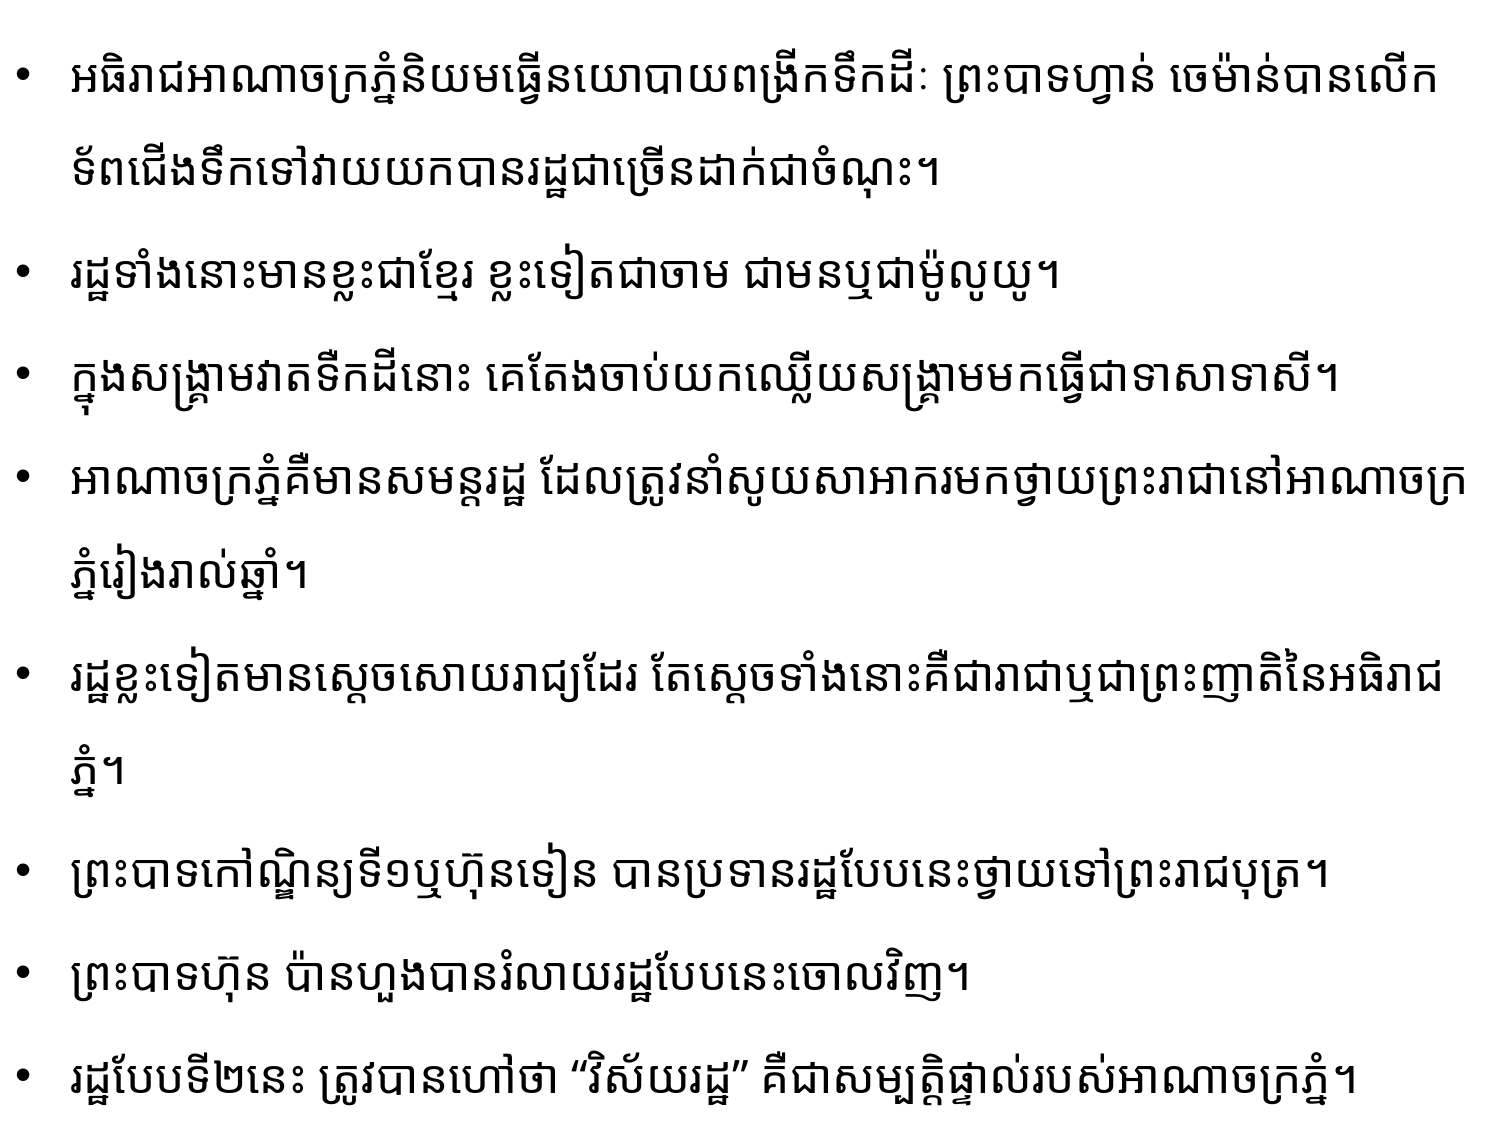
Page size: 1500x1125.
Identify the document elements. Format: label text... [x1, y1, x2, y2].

list អធិរាជអាណាចក្រភ្នំនិយមធ្វើនយោបាយពង្រីកទឹកដីៈ ព្រះបាទហ្វាន់ ចេម៉ាន់បានលើក​ទ័ព​ជើង​​ទឹកទៅ​វាយយកបានរដ្ឋជាច្រើនដាក់ជាចំណុះ។ រដ្ឋទាំងនោះមានខ្លះជាខ្មែរ ខ្លះទៀតជាចាម ជា​មន​ឬជាម៉ូលូយូ។ ក្នុង​សង្គ្រាម​វាតទឺកដីនោះ គេតែងចាប់យកឈ្លើយសង្រ្គាមមកធ្វើជាទាសាទាសី។ អាណាចក្រភ្នំគឺមានសមន្តរដ្ឋ ដែលត្រូវនាំសូយសាអាករមកថ្វាយ​ព្រះរាជានៅអាណាចក្រភ្នំ​រៀង​រាល់​ឆ្នាំ។ រដ្ឋខ្លះទៀតមានស្ដេចសោយរាជ្យដែរ តែស្ដេចទាំងនោះគឺជារាជា​ឬជាព្រះញាតិ​នៃ​អធិ​រាជ​ភ្នំ។ ព្រះបាទ​កៅ​ណ្ឌិន្យ​ទី១ឬហ៊ុនទៀន បានប្រទានរដ្ឋ​បែប​នេះថ្វាយទៅព្រះរាជបុត្រ។ ព្រះបាទហ៊ុន ប៉ានហួងបាន​រំលាយ​រដ្ឋ​បែបនេះចោលវិញ។ រដ្ឋបែបទី២នេះ ត្រូវបានហៅថា “វិស័យរដ្ឋ” គឺជាសម្បត្តិ​ផ្ទាល់​របស់អាណាចក្រភ្នំ។ [0, 0, 1500, 1125]
